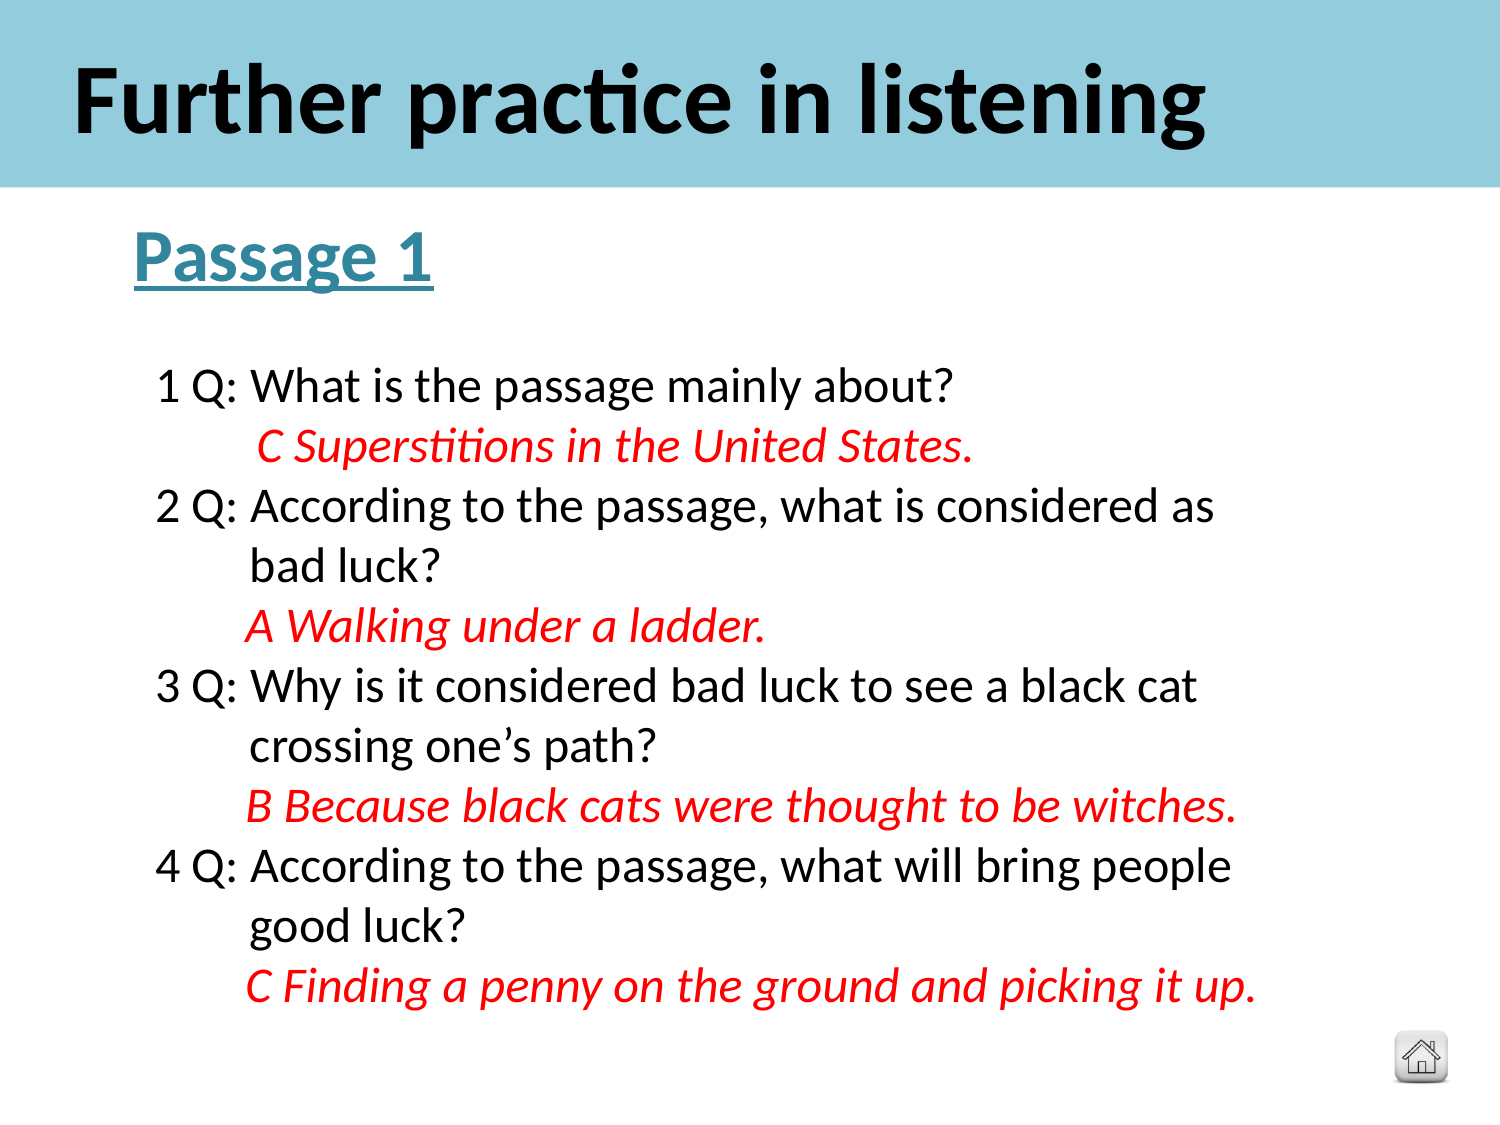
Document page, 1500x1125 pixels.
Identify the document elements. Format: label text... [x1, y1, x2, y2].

picture [1382, 1019, 1460, 1097]
text_box Passage 1 [118, 199, 449, 304]
text_box Further practice in listening [0, 0, 1500, 190]
text_box 1 Q: What is the passage mainly about? C Superstitions in the United States. 2 Q: According to the passage, what is considered as bad luck? A Walking under a ladder. 3 Q: Why is it considered bad luck to see a black cat crossing one’s path? B Because black cats were thought to be witches. 4 Q: According to the passage, what will bring people good luck? C Finding a penny on the ground and picking it up. [140, 345, 1301, 1125]
